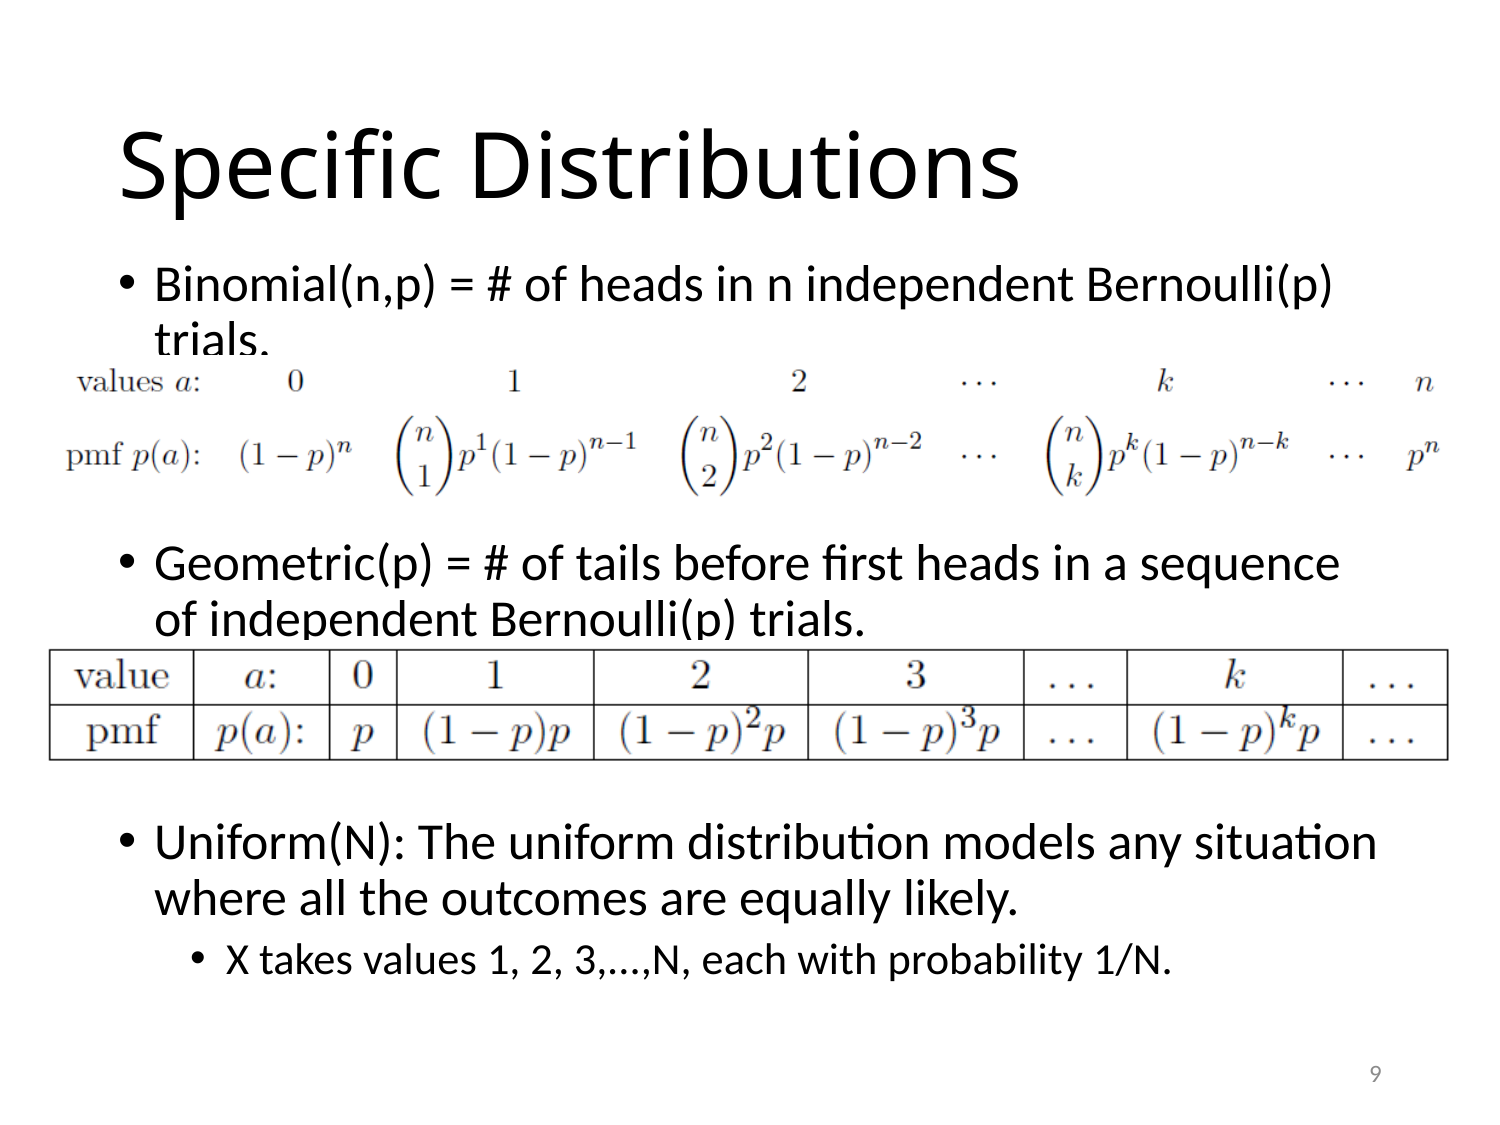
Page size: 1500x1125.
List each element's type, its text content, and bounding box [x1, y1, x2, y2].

slide_number 9 [1059, 1042, 1397, 1103]
picture [43, 640, 1455, 764]
list Binomial(n,p) = # of heads in n independent Bernoulli(p) trials. Geometric(p) = # of tails before first heads in a sequence of independent Bernoulli(p) trials. Uniform(N): The uniform distribution models any situation where all the outcomes are equally likely. X takes values 1, 2, 3,...,N, each with probability 1/N. [103, 764, 1397, 999]
title Specific Distributions [103, 59, 1397, 249]
list Binomial(n,p) = # of heads in n independent Bernoulli(p) trials. Geometric(p) = # of tails before first heads in a sequence of independent Bernoulli(p) trials. Uniform(N): The uniform distribution models any situation where all the outcomes are equally likely. X takes values 1, 2, 3,...,N, each with probability 1/N. [103, 500, 1397, 640]
list Binomial(n,p) = # of heads in n independent Bernoulli(p) trials. Geometric(p) = # of tails before first heads in a sequence of independent Bernoulli(p) trials. Uniform(N): The uniform distribution models any situation where all the outcomes are equally likely. X takes values 1, 2, 3,...,N, each with probability 1/N. [103, 249, 1397, 355]
picture [32, 355, 1466, 500]
